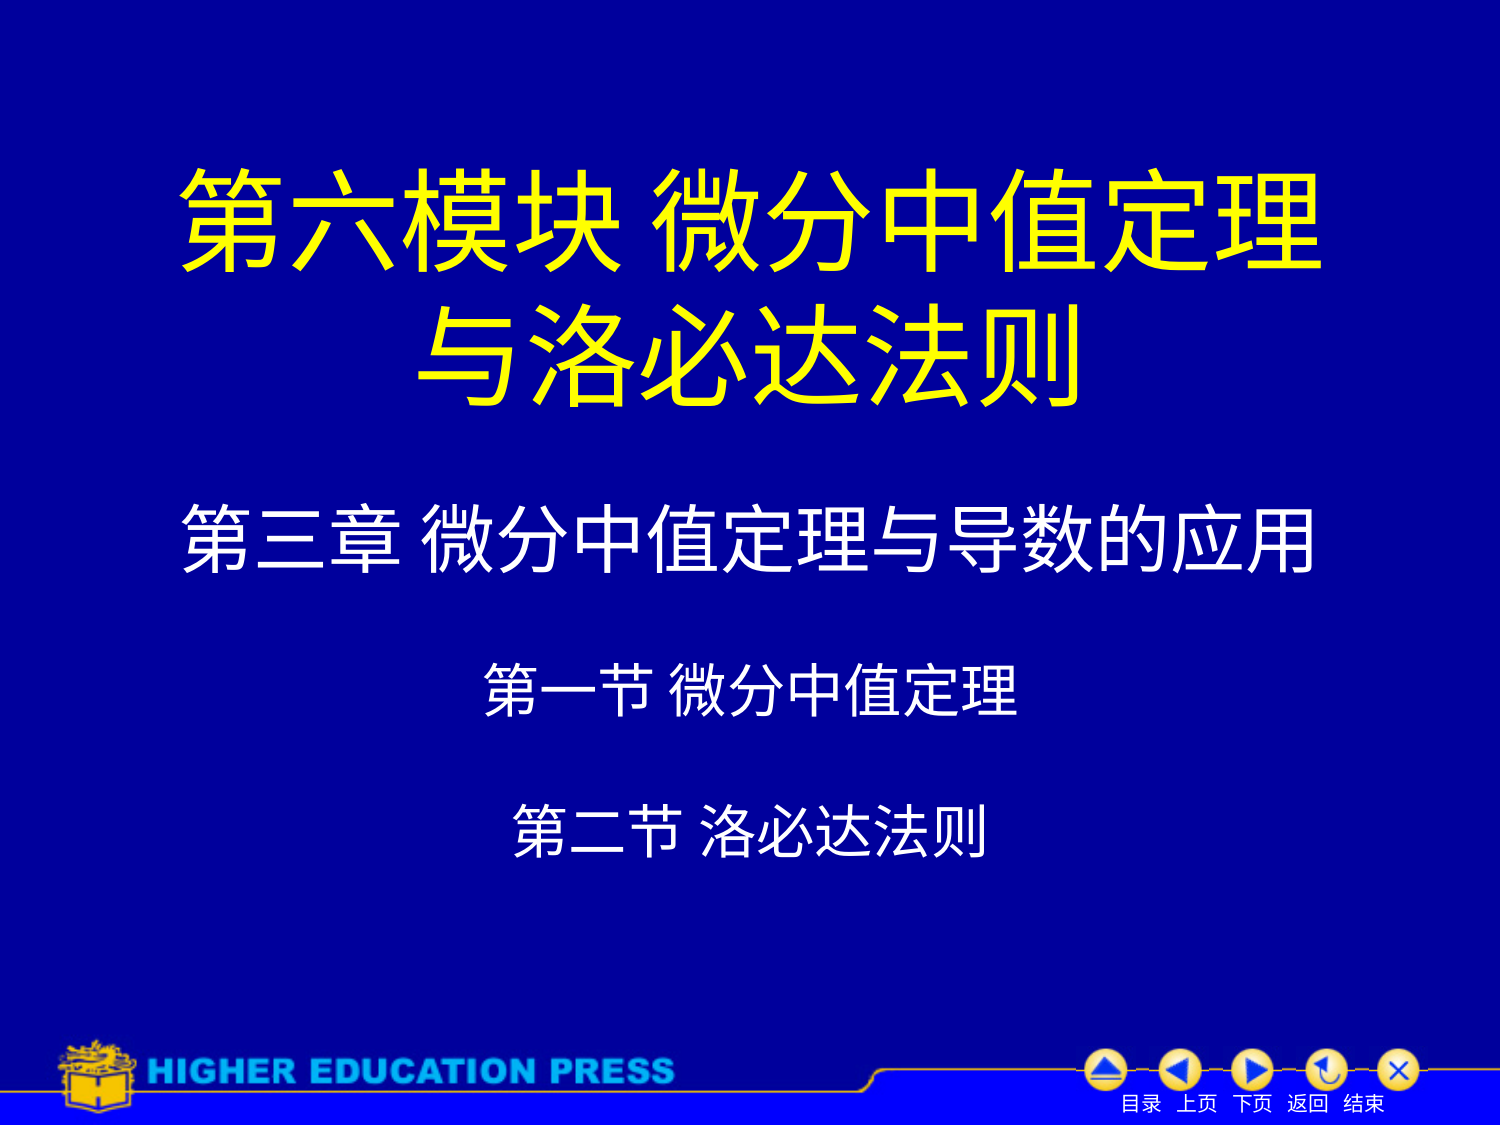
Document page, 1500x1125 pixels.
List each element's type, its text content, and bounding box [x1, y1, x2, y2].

text_box 第三章 微分中值定理与导数的应用 [164, 485, 1336, 590]
text_box 第一节 微分中值定理 [466, 646, 1034, 732]
picture [0, 0, 1500, 1125]
title 第六模块 微分中值定理 与洛必达法则 [80, 193, 1420, 429]
text_box 第二节 洛必达法则 [495, 787, 1005, 873]
